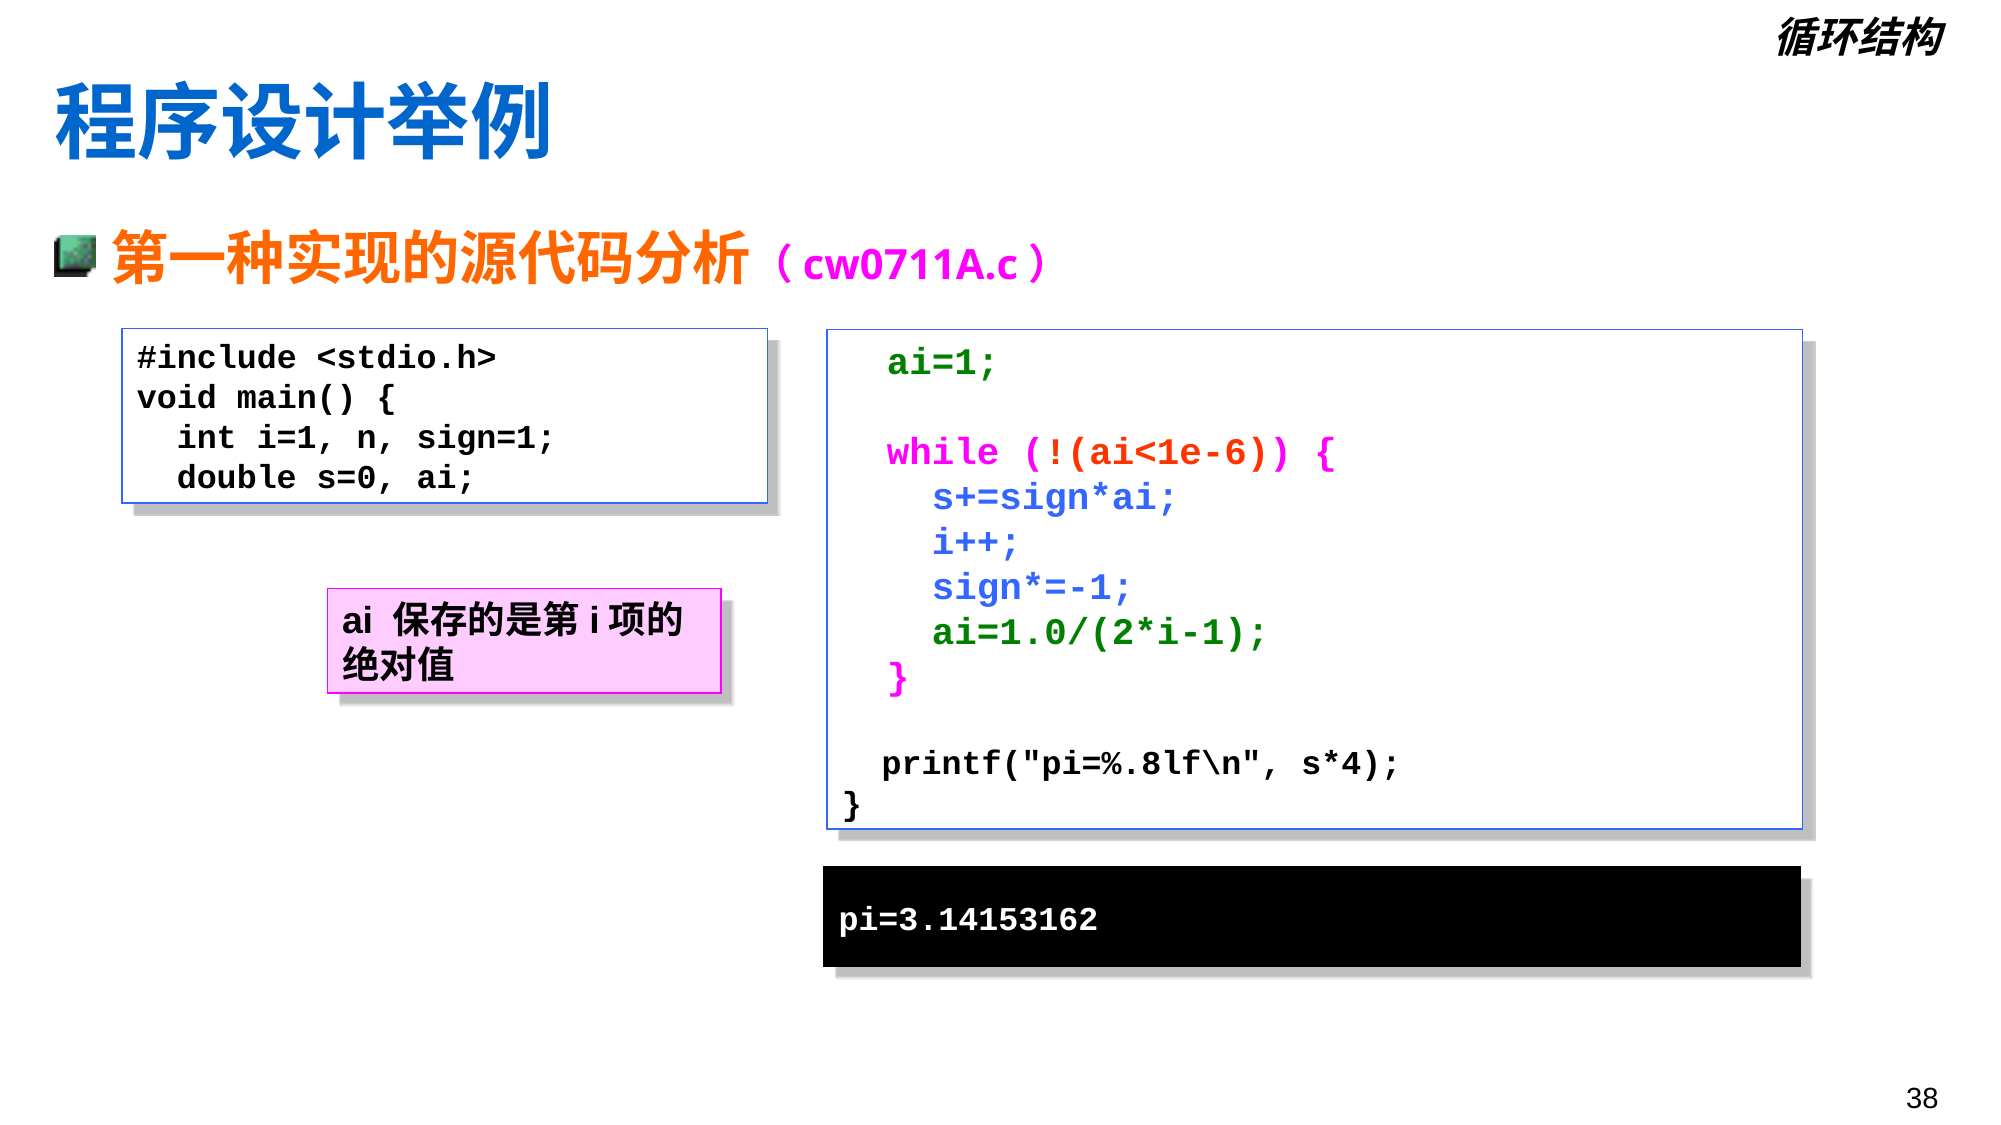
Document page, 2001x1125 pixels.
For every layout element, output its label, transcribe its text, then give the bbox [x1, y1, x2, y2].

text_box ai=1; while (!(ai<1e-6)) { s+=sign*ai; i++; sign*=-1; ai=1.0/(2*i-1); } printf("pi=%.8lf\n", s*4); } [827, 329, 1803, 829]
text_box ai 保存的是第i项的绝对值 [327, 588, 722, 694]
text_box #include <stdio.h> void main() { int i=1, n, sign=1; double s=0, ai; [122, 328, 768, 503]
text_box pi=3.14153162 [823, 866, 1801, 967]
title 程序设计举例 [39, 54, 1961, 185]
list 第一种实现的源代码分析（cw0711A.c） [39, 213, 1961, 1042]
slide_number 38 [1677, 1071, 1954, 1114]
text_box 循环结构 [673, 3, 1956, 69]
picture [54, 235, 96, 277]
